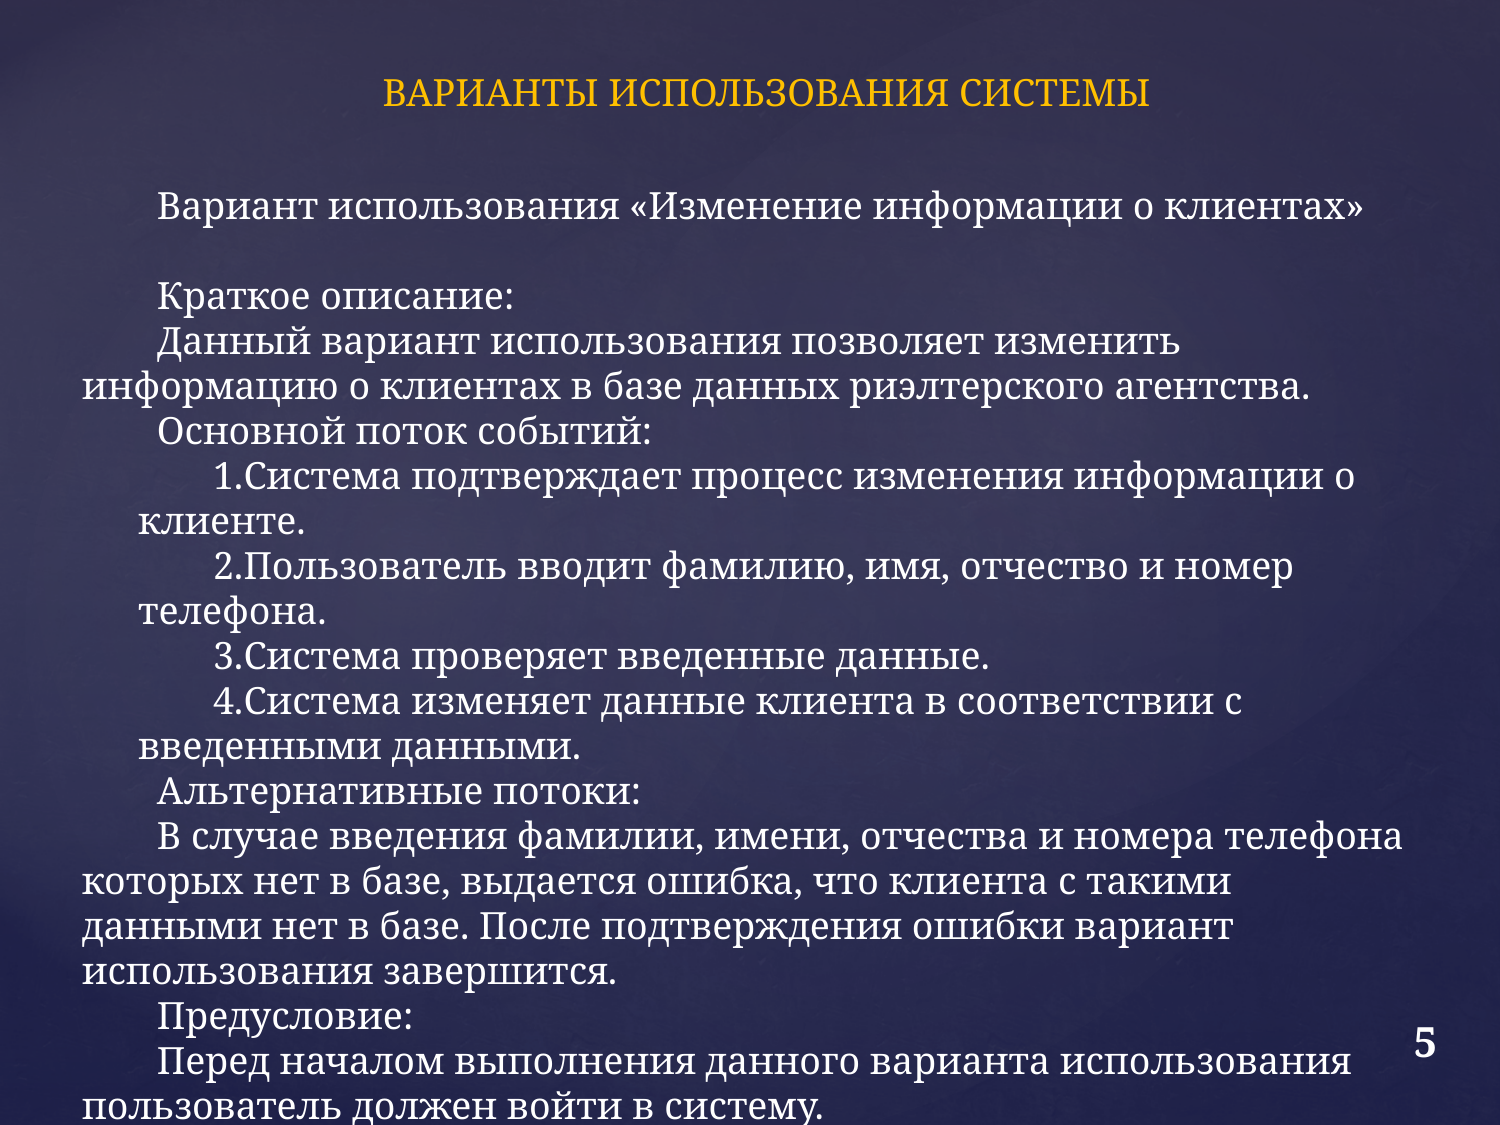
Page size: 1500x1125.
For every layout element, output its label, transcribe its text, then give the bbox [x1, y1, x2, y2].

text_box 5 [1398, 1007, 1452, 1073]
text_box Вариант использования «Изменение информации о клиентах» Краткое описание: Данный вариант использования позволяет изменить информацию о клиентах в базе данных риэлтерского агентства. Основной поток событий: Система подтверждает процесс изменения информации о клиенте. Пользователь вводит фамилию, имя, отчество и номер телефона. Система проверяет введенные данные. Система изменяет данные клиента в соответствии с введенными данными. Альтернативные потоки: В случае введения фамилии, имени, отчества и номера телефона которых нет в базе, выдается ошибка, что клиента с такими данными нет в базе. После подтверждения ошибки вариант использования завершится. Предусловие: Перед началом выполнения данного варианта использования пользователь должен войти в систему. [67, 174, 1426, 1125]
text_box ВАРИАНТЫ ИСПОЛЬЗОВАНИЯ СИСТЕМЫ [367, 61, 1166, 121]
